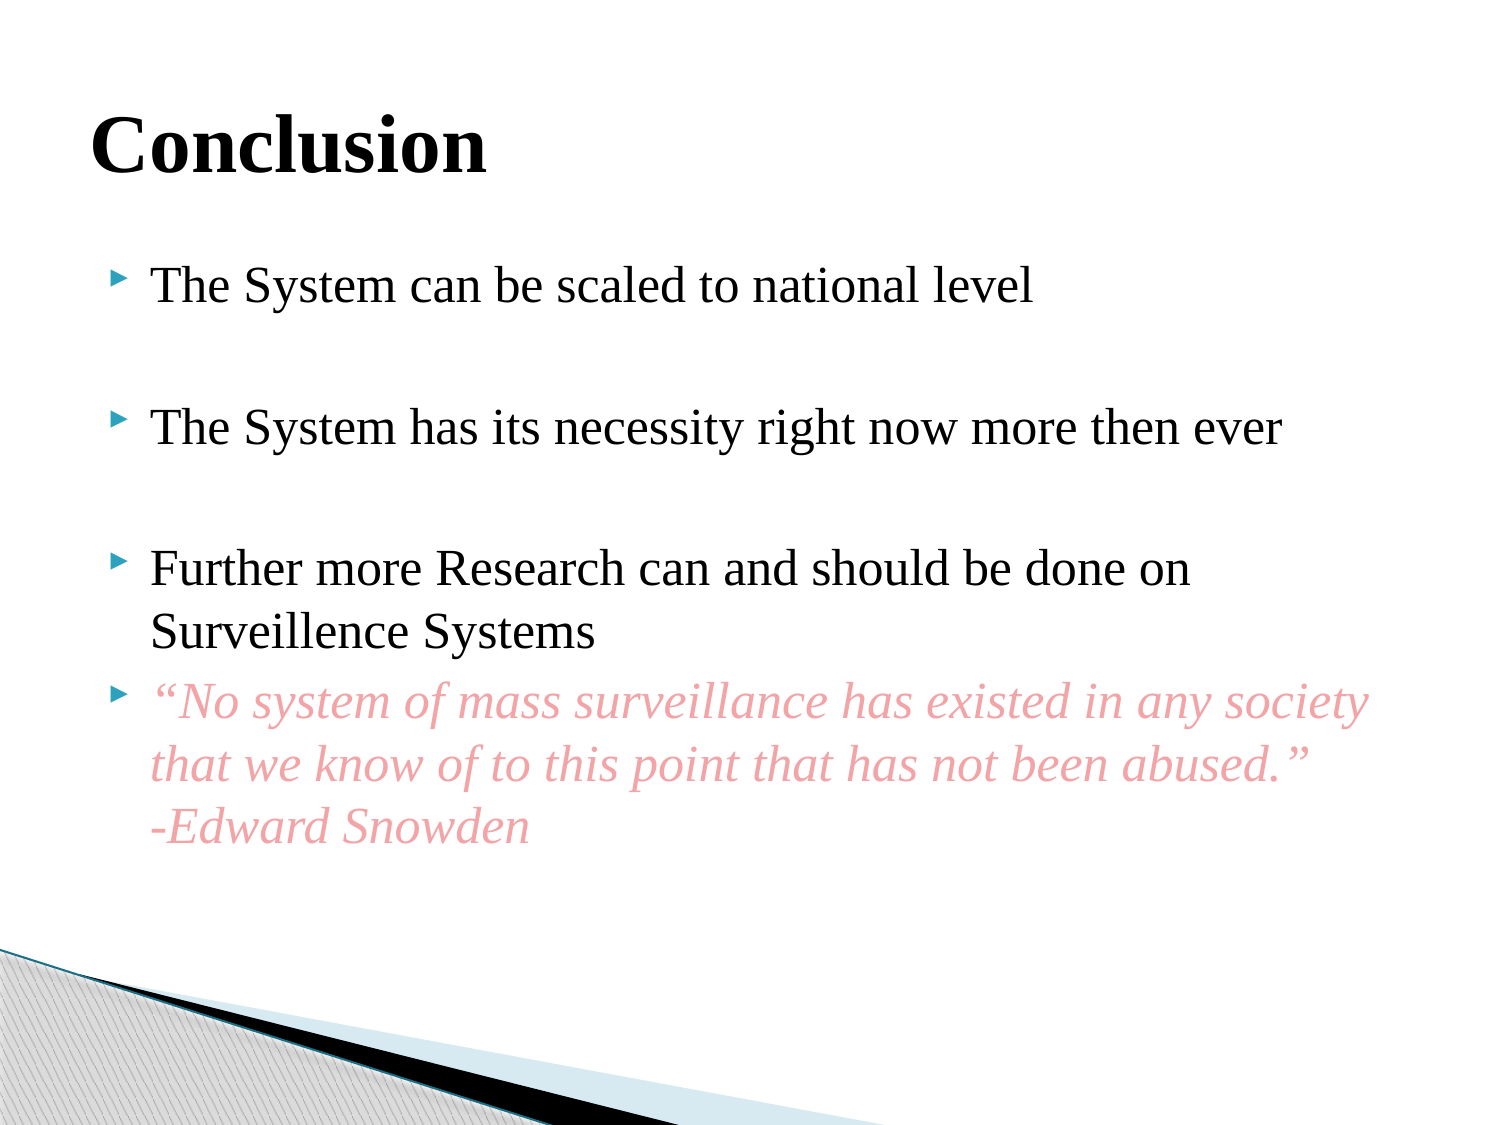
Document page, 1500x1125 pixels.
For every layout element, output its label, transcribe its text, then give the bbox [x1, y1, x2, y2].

title Conclusion [75, 45, 1425, 233]
list The System can be scaled to national level The System has its necessity right now more then ever Further more Research can and should be done on Surveillence Systems “No system of mass surveillance has existed in any society that we know of to this point that has not been abused.” -Edward Snowden [75, 243, 1425, 986]
